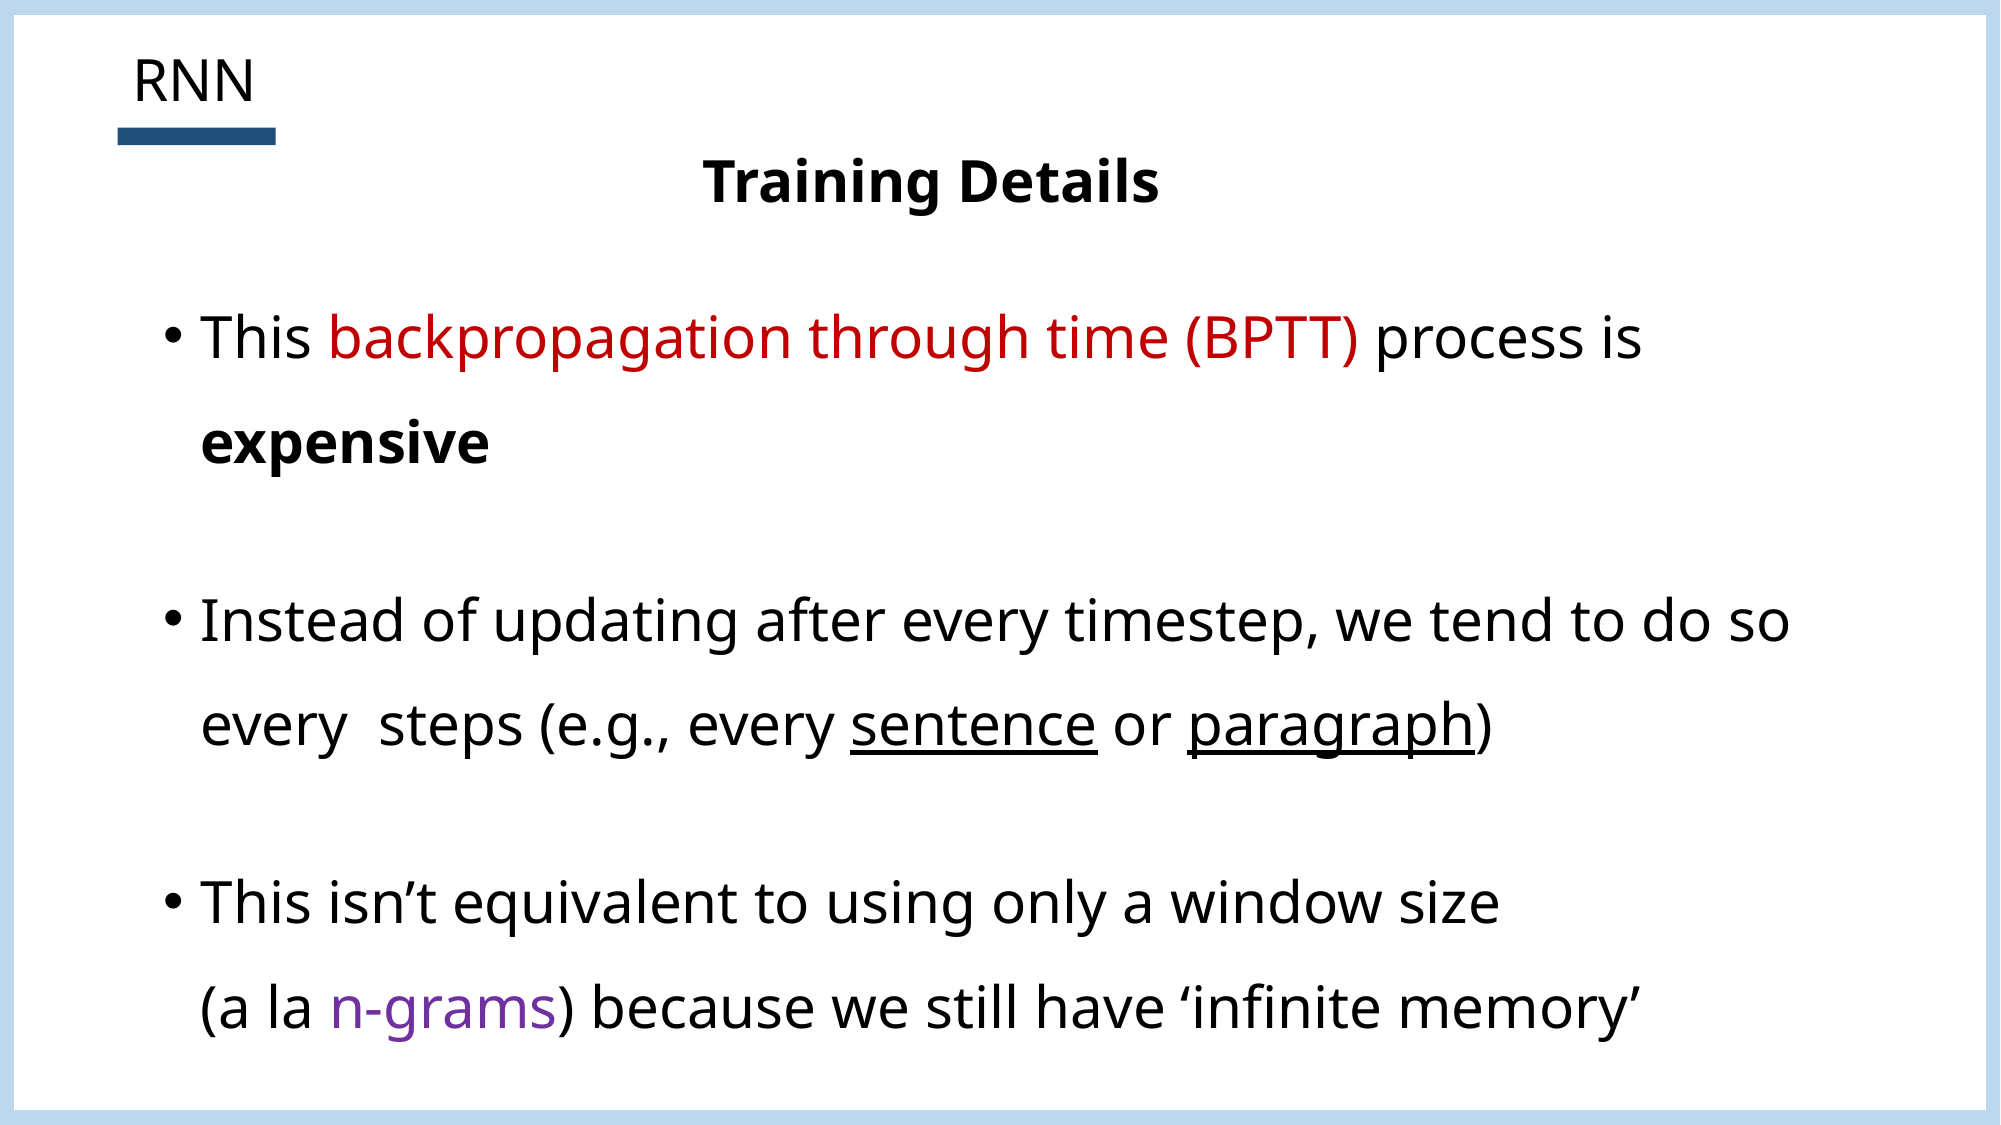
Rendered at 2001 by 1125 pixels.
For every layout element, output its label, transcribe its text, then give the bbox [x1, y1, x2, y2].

text_box [116, 127, 277, 146]
text_box [408, 291, 1650, 398]
title RNN [117, 43, 325, 134]
text_box Training Details [687, 123, 1225, 229]
